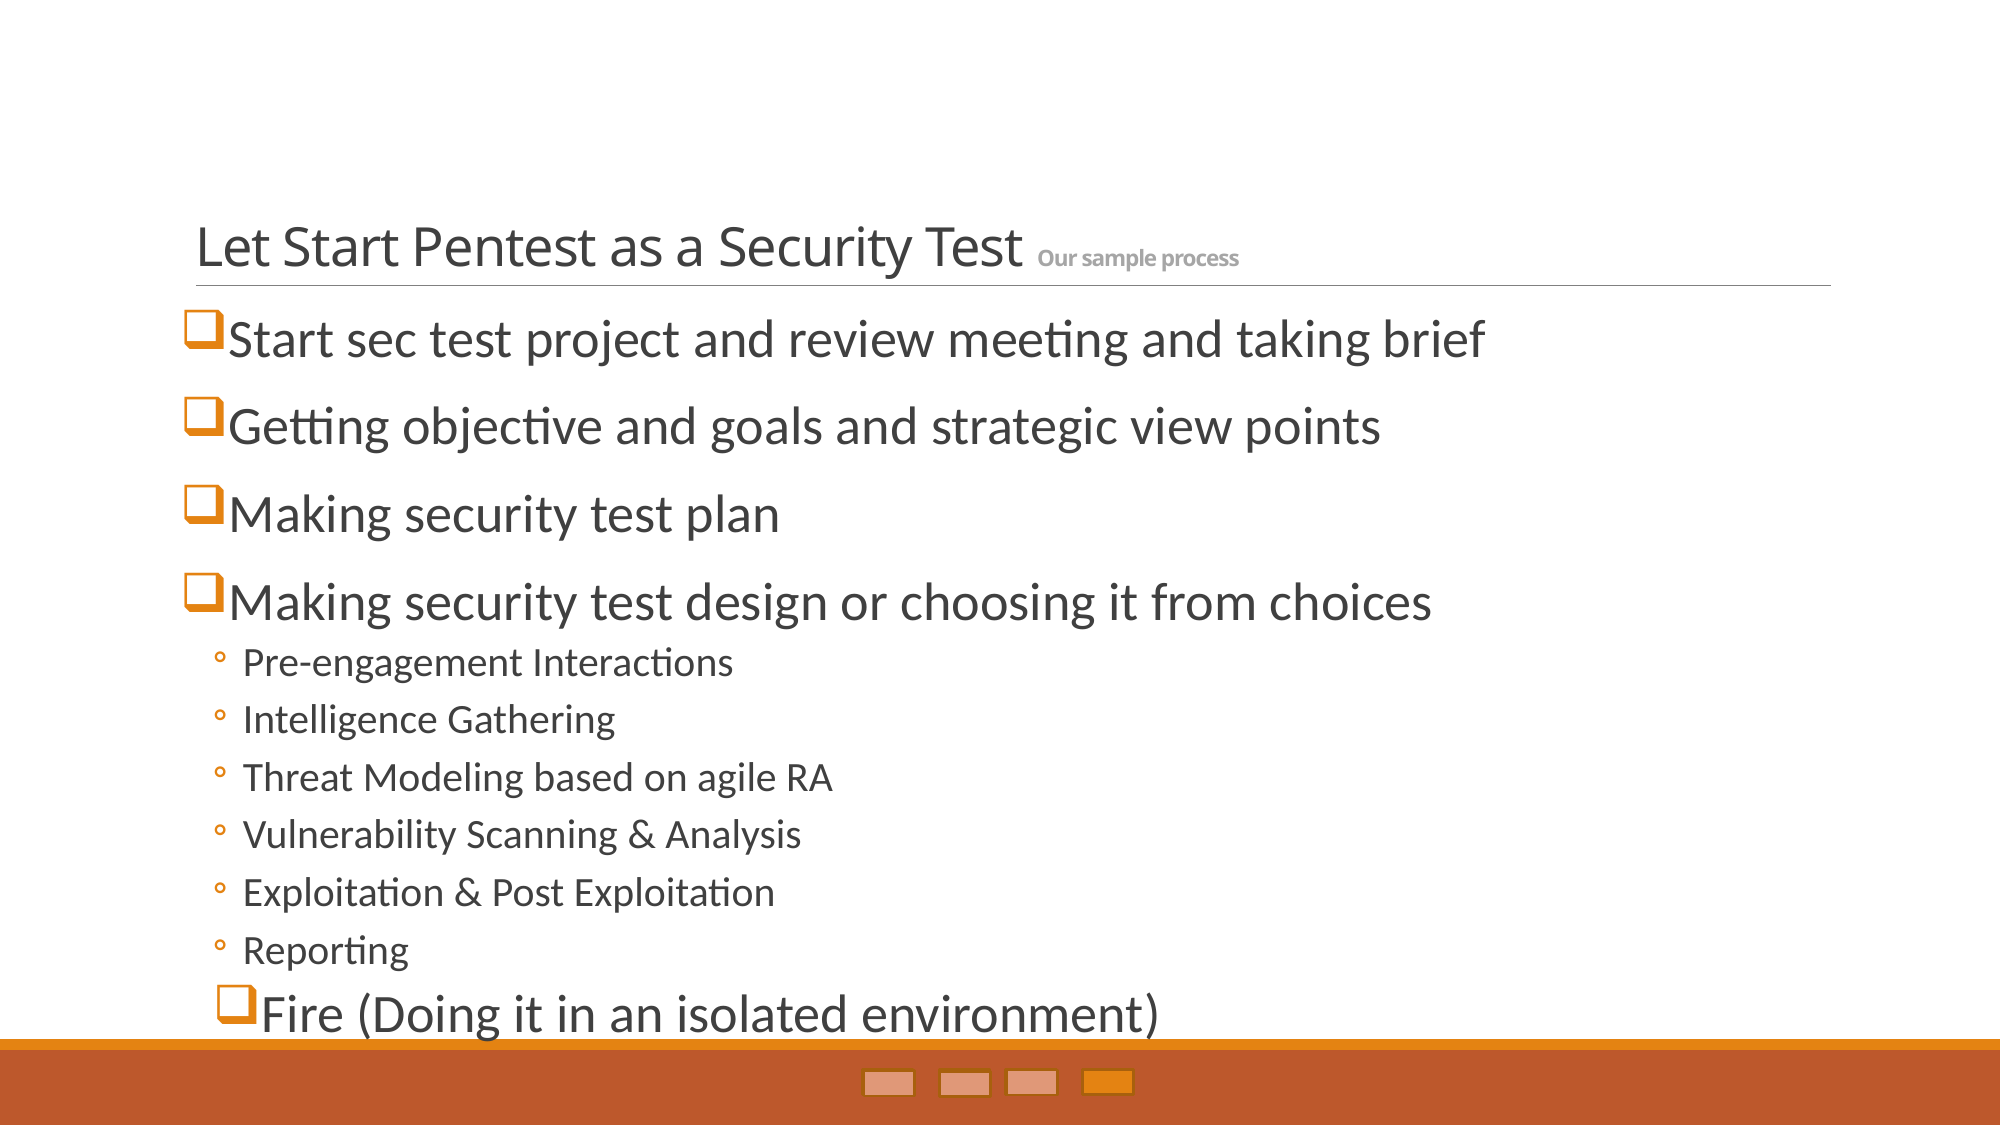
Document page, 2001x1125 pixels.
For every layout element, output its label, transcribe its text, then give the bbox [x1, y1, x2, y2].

text_box [1005, 1069, 1059, 1096]
title Let Start Pentest as a Security Test Our sample process [180, 47, 1830, 285]
list Start sec test project and review meeting and taking brief Getting objective and goals and strategic view points Making security test plan Making security test design or choosing it from choices Pre-engagement Interactions Intelligence Gathering Threat Modeling based on agile RA Vulnerability Scanning & Analysis Exploitation & Post Exploitation Reporting Fire (Doing it in an isolated environment) [180, 302, 1830, 1084]
text_box [938, 1070, 992, 1098]
text_box [863, 1084, 916, 1097]
